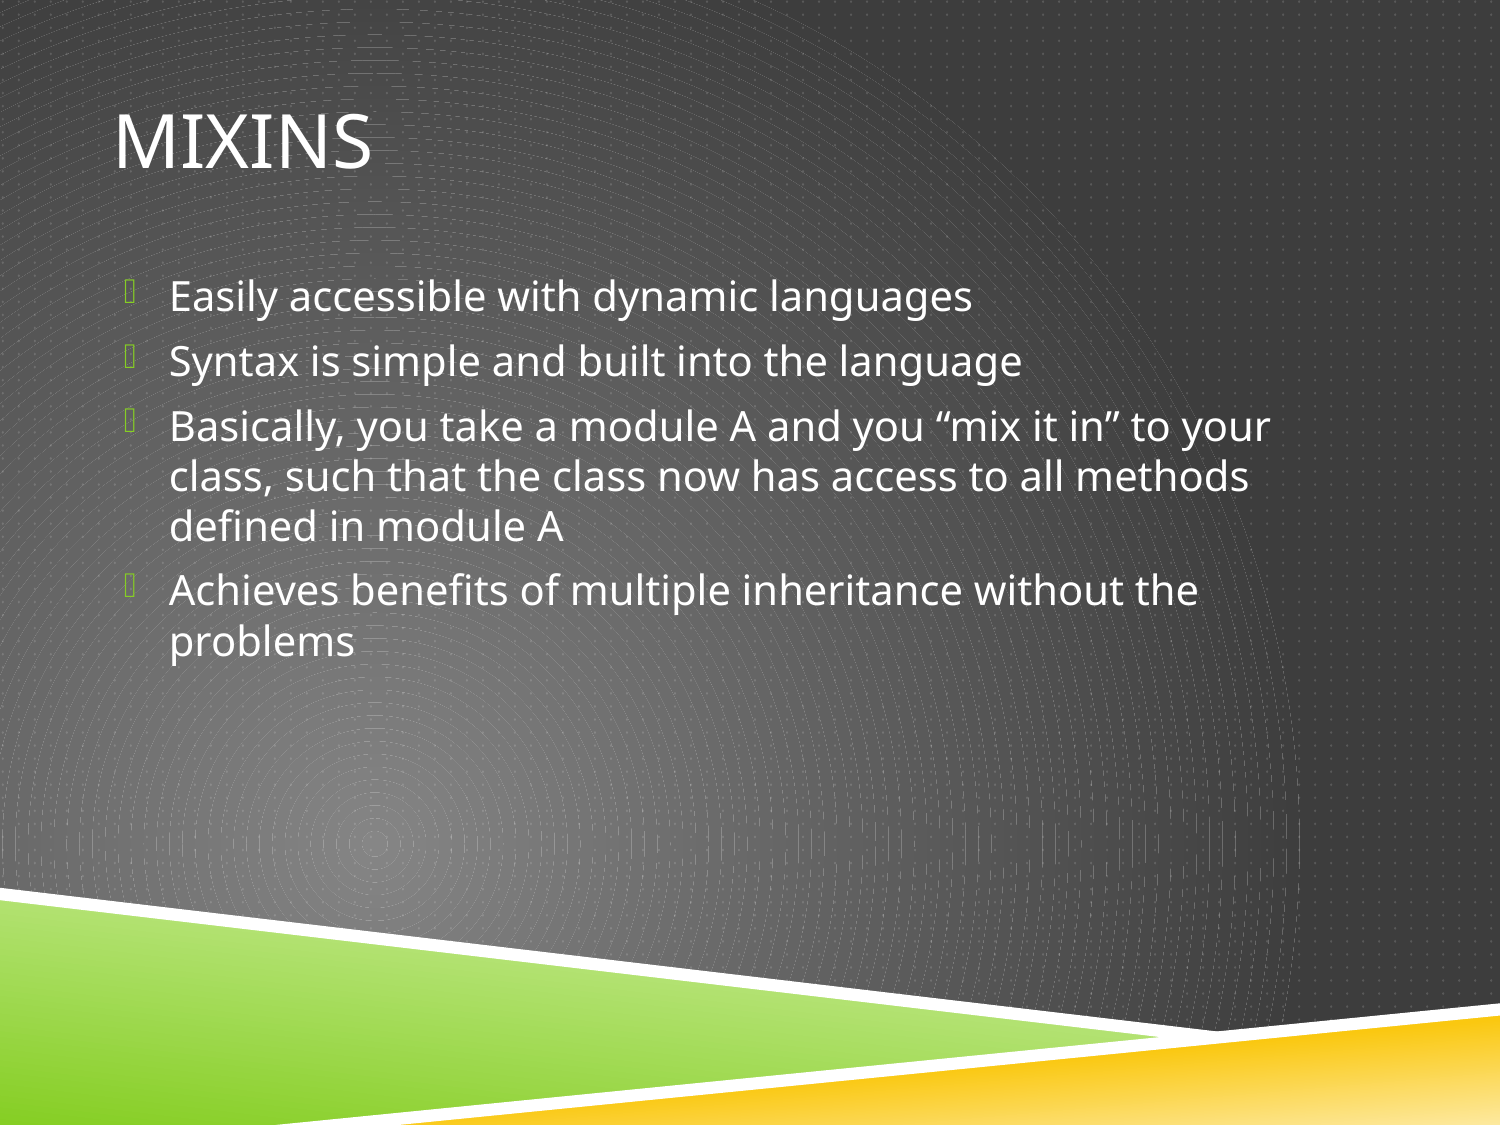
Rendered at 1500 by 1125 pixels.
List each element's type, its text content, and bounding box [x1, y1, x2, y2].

list Easily accessible with dynamic languages Syntax is simple and built into the language Basically, you take a module A and you “mix it in” to your class, such that the class now has access to all methods defined in module A Achieves benefits of multiple inheritance without the problems [112, 262, 1388, 875]
title Mixins [112, 45, 1388, 233]
